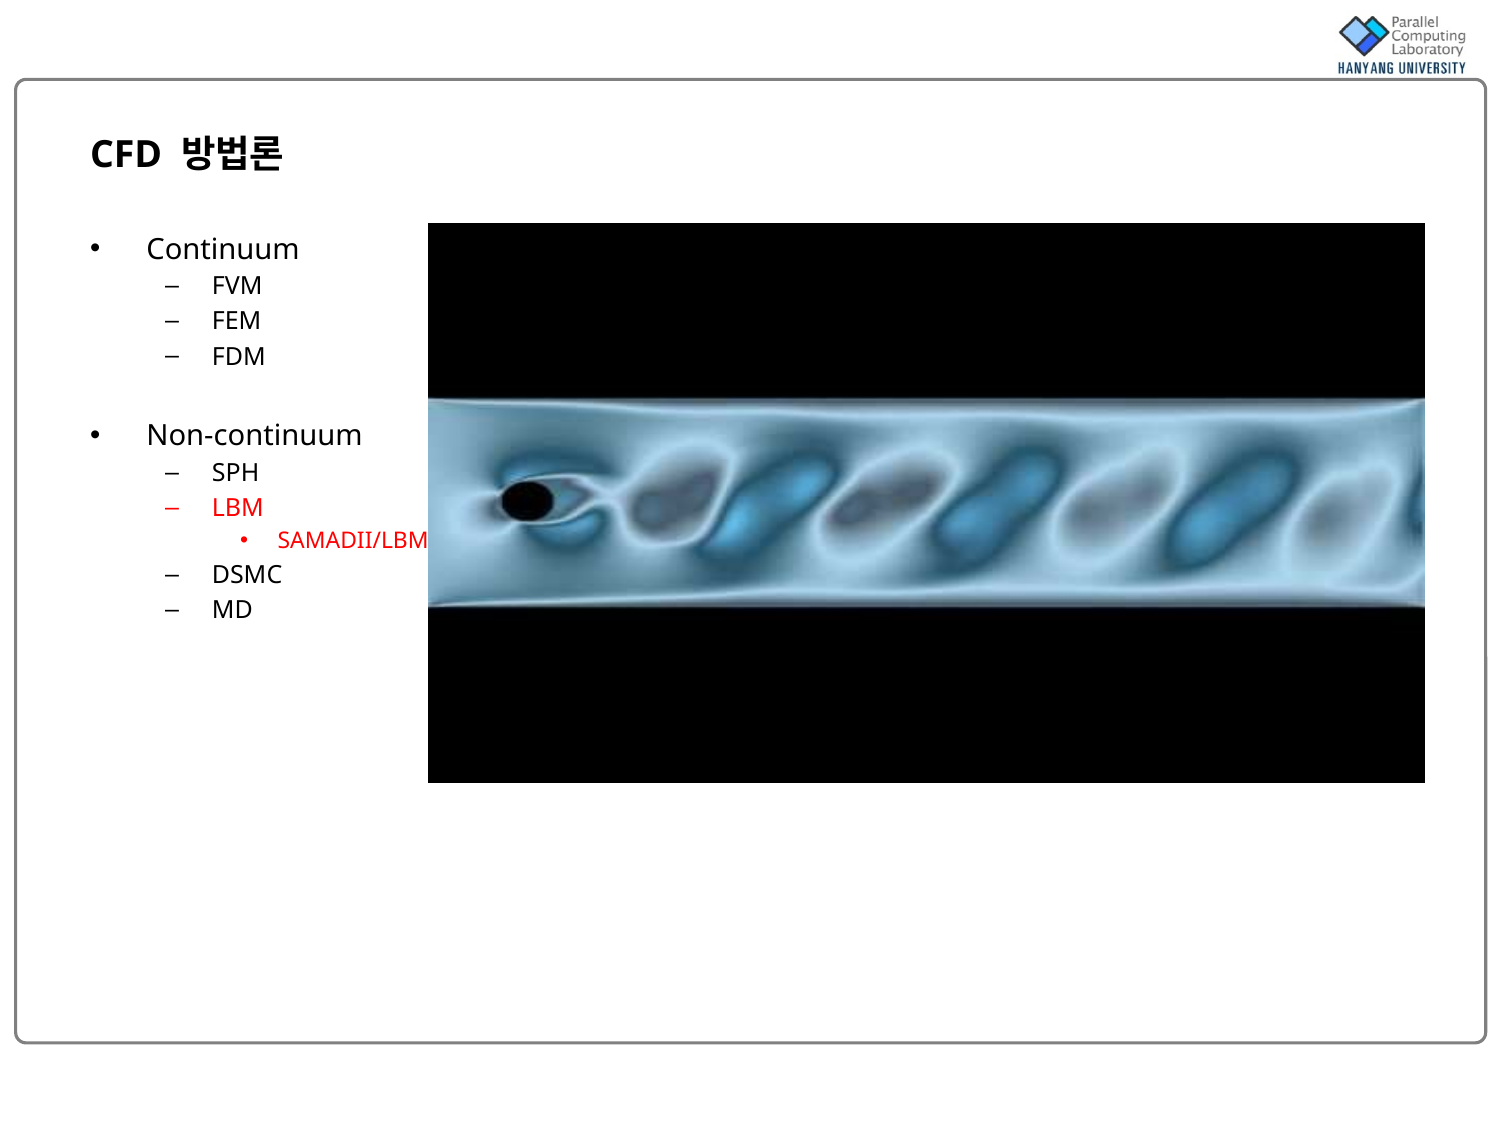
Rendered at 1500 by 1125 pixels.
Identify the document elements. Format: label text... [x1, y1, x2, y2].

title CFD 방법론 [74, 128, 1426, 177]
picture [1335, 10, 1469, 77]
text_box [427, 222, 1426, 784]
list Continuum FVM FEM FDM Non-continuum SPH LBM SAMADII/LBM DSMC MD [74, 222, 1426, 1006]
